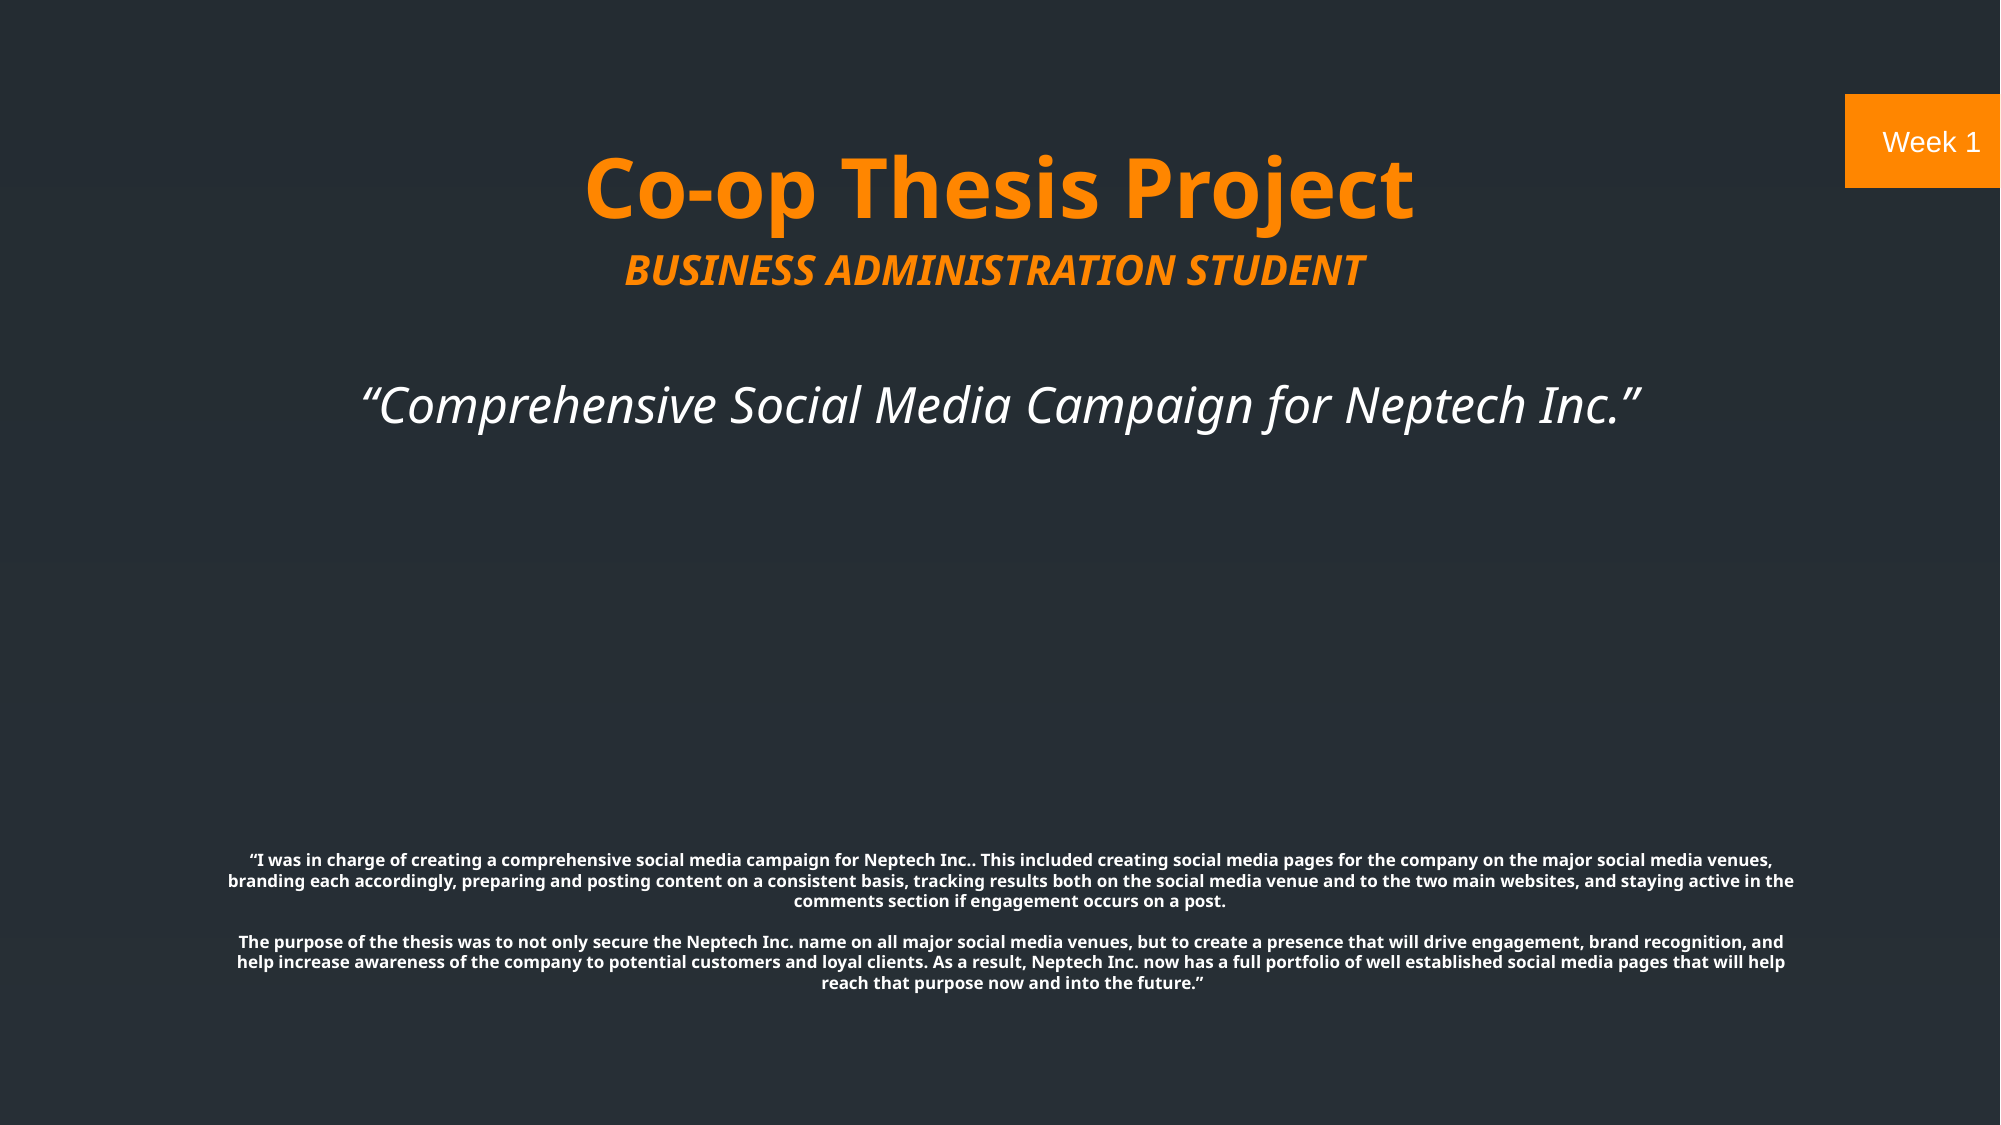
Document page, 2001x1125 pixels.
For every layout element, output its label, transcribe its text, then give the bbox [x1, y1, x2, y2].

title “I was in charge of creating a comprehensive social media campaign for Neptech Inc.. This included creating social media pages for the company on the major social media venues, branding each accordingly, preparing and posting content on a consistent basis, tracking results both on the social media venue and to the two main websites, and staying active in the comments section if engagement occurs on a post. The purpose of the thesis was to not only secure the Neptech Inc. name on all major social media venues, but to create a presence that will drive engagement, brand recognition, and help increase awareness of the company to potential customers and loyal clients. As a result, Neptech Inc. now has a full portfolio of well established social media pages that will help reach that purpose now and into the future.” [212, 841, 1813, 1001]
subtitle Co-op Thesis Project Business Administration Student “Comprehensive Social Media Campaign for Neptech Inc.” [200, 127, 1800, 546]
